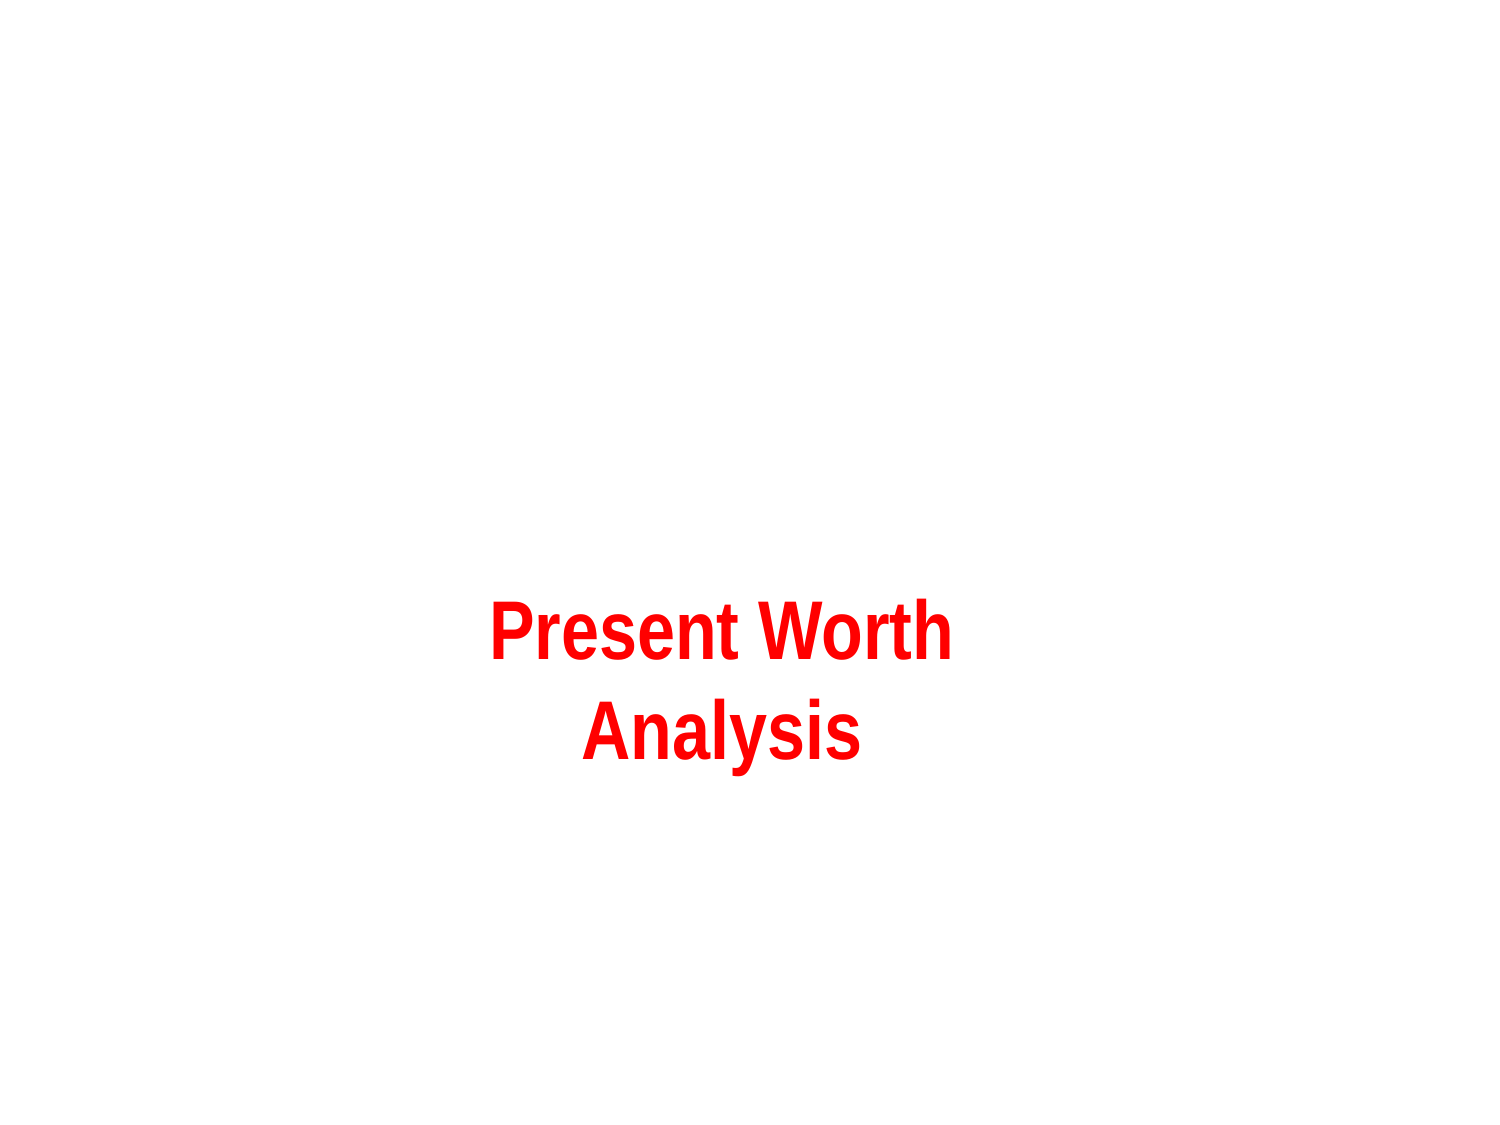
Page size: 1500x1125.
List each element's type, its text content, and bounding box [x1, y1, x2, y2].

text_box Present Worth Analysis [374, 432, 1070, 785]
